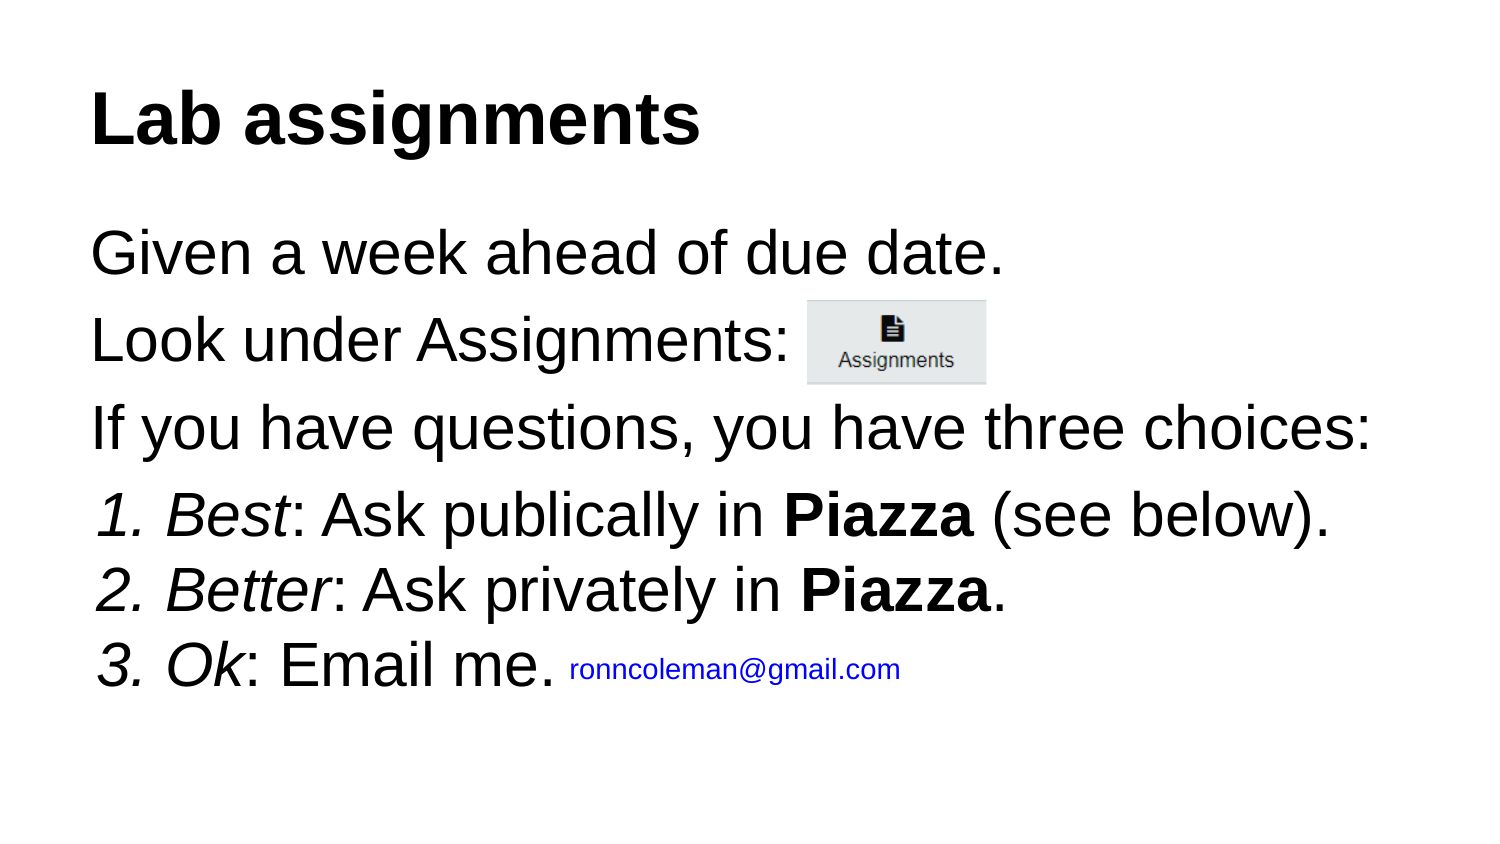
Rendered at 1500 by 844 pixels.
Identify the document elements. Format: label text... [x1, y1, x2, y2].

text_box ronncoleman@gmail.com [554, 635, 967, 703]
list Given a week ahead of due date. Look under Assignments: If you have questions, you have three choices: Best: Ask publically in Piazza (see below). Better: Ask privately in Piazza. Ok: Email me. [75, 196, 1425, 808]
picture [807, 299, 989, 386]
title Lab assignments [75, 33, 1425, 175]
